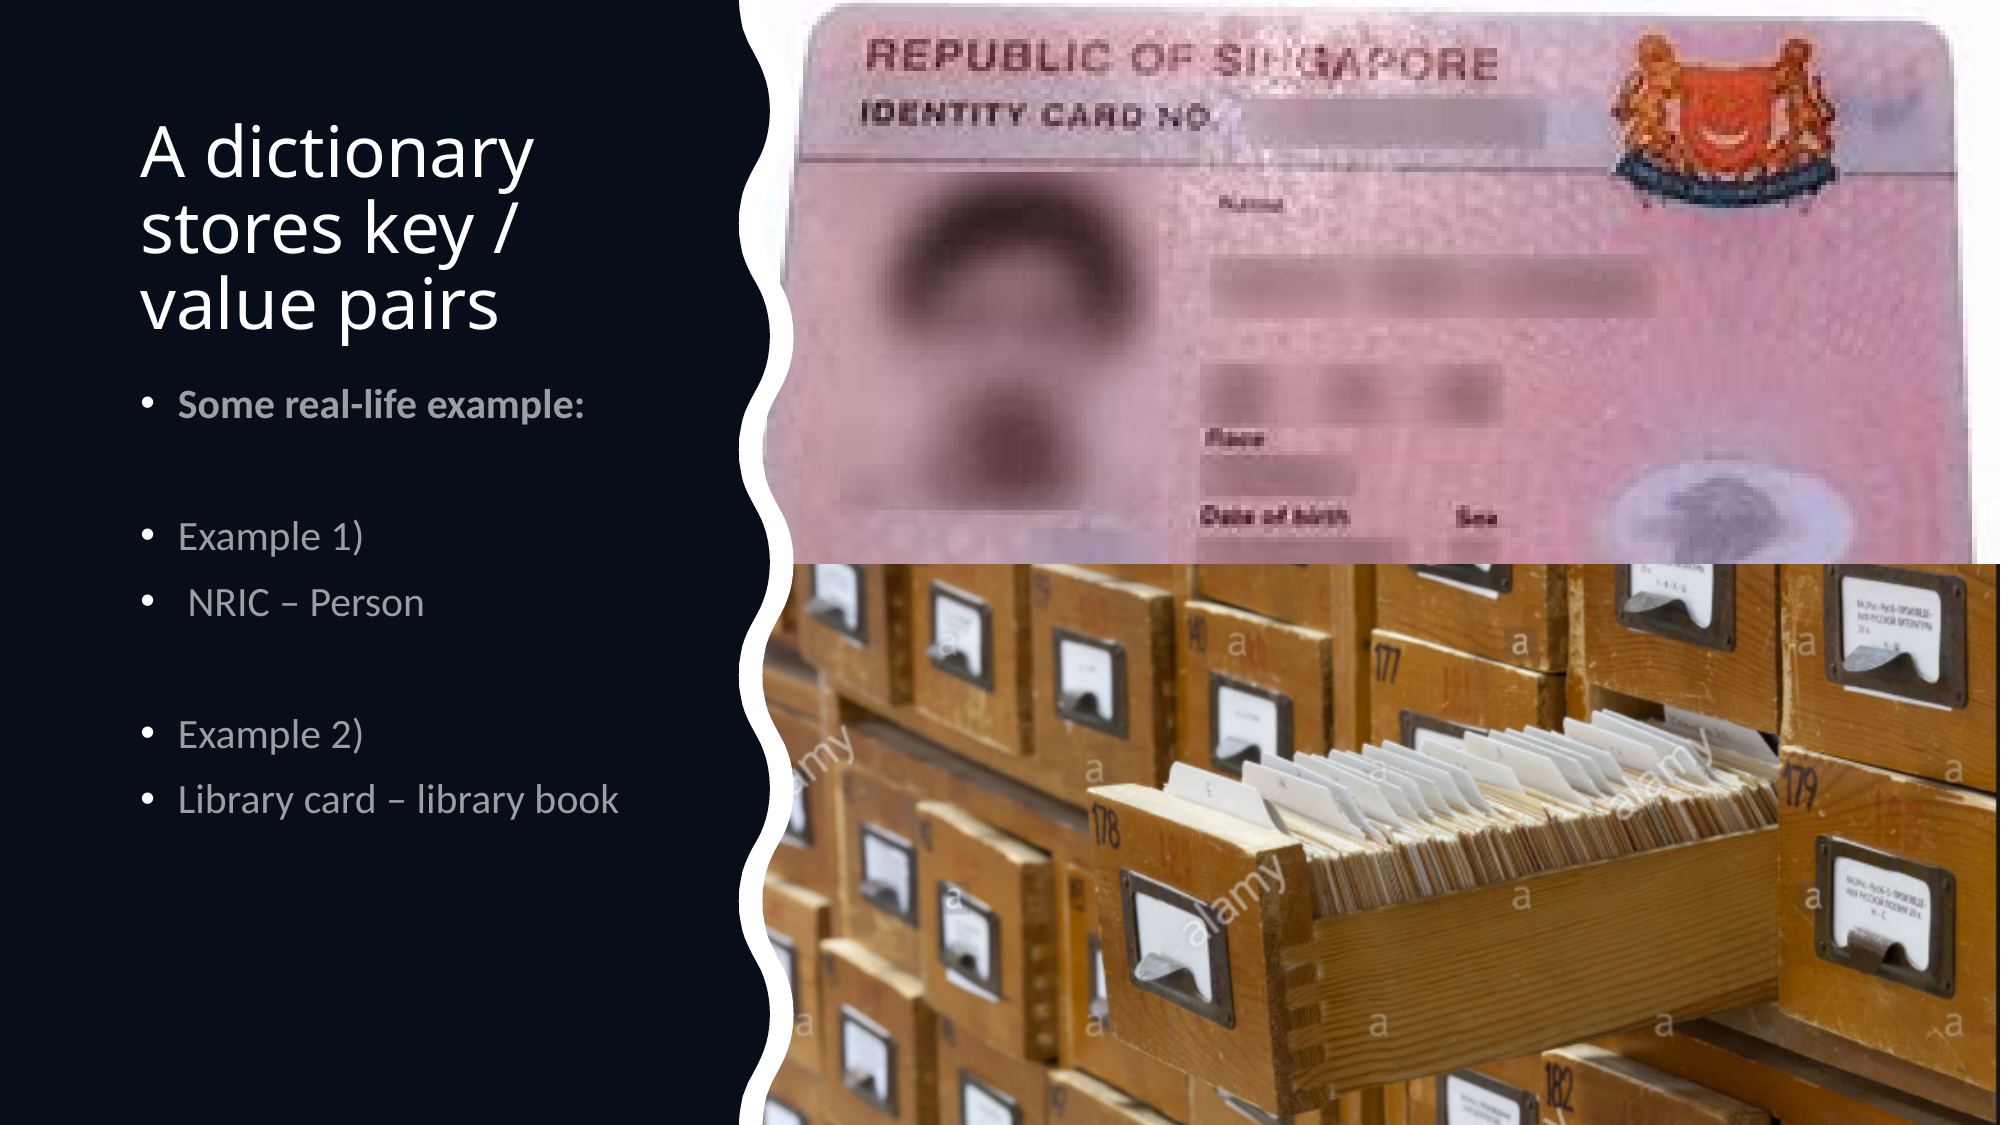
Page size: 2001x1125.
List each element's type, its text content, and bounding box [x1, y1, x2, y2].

picture [726, 0, 2000, 1125]
title A dictionary stores key / value pairs [125, 108, 681, 354]
list Some real-life example: Example 1) NRIC – Person Example 2) Library card – library book [125, 375, 681, 1006]
text_box [0, 0, 726, 1125]
